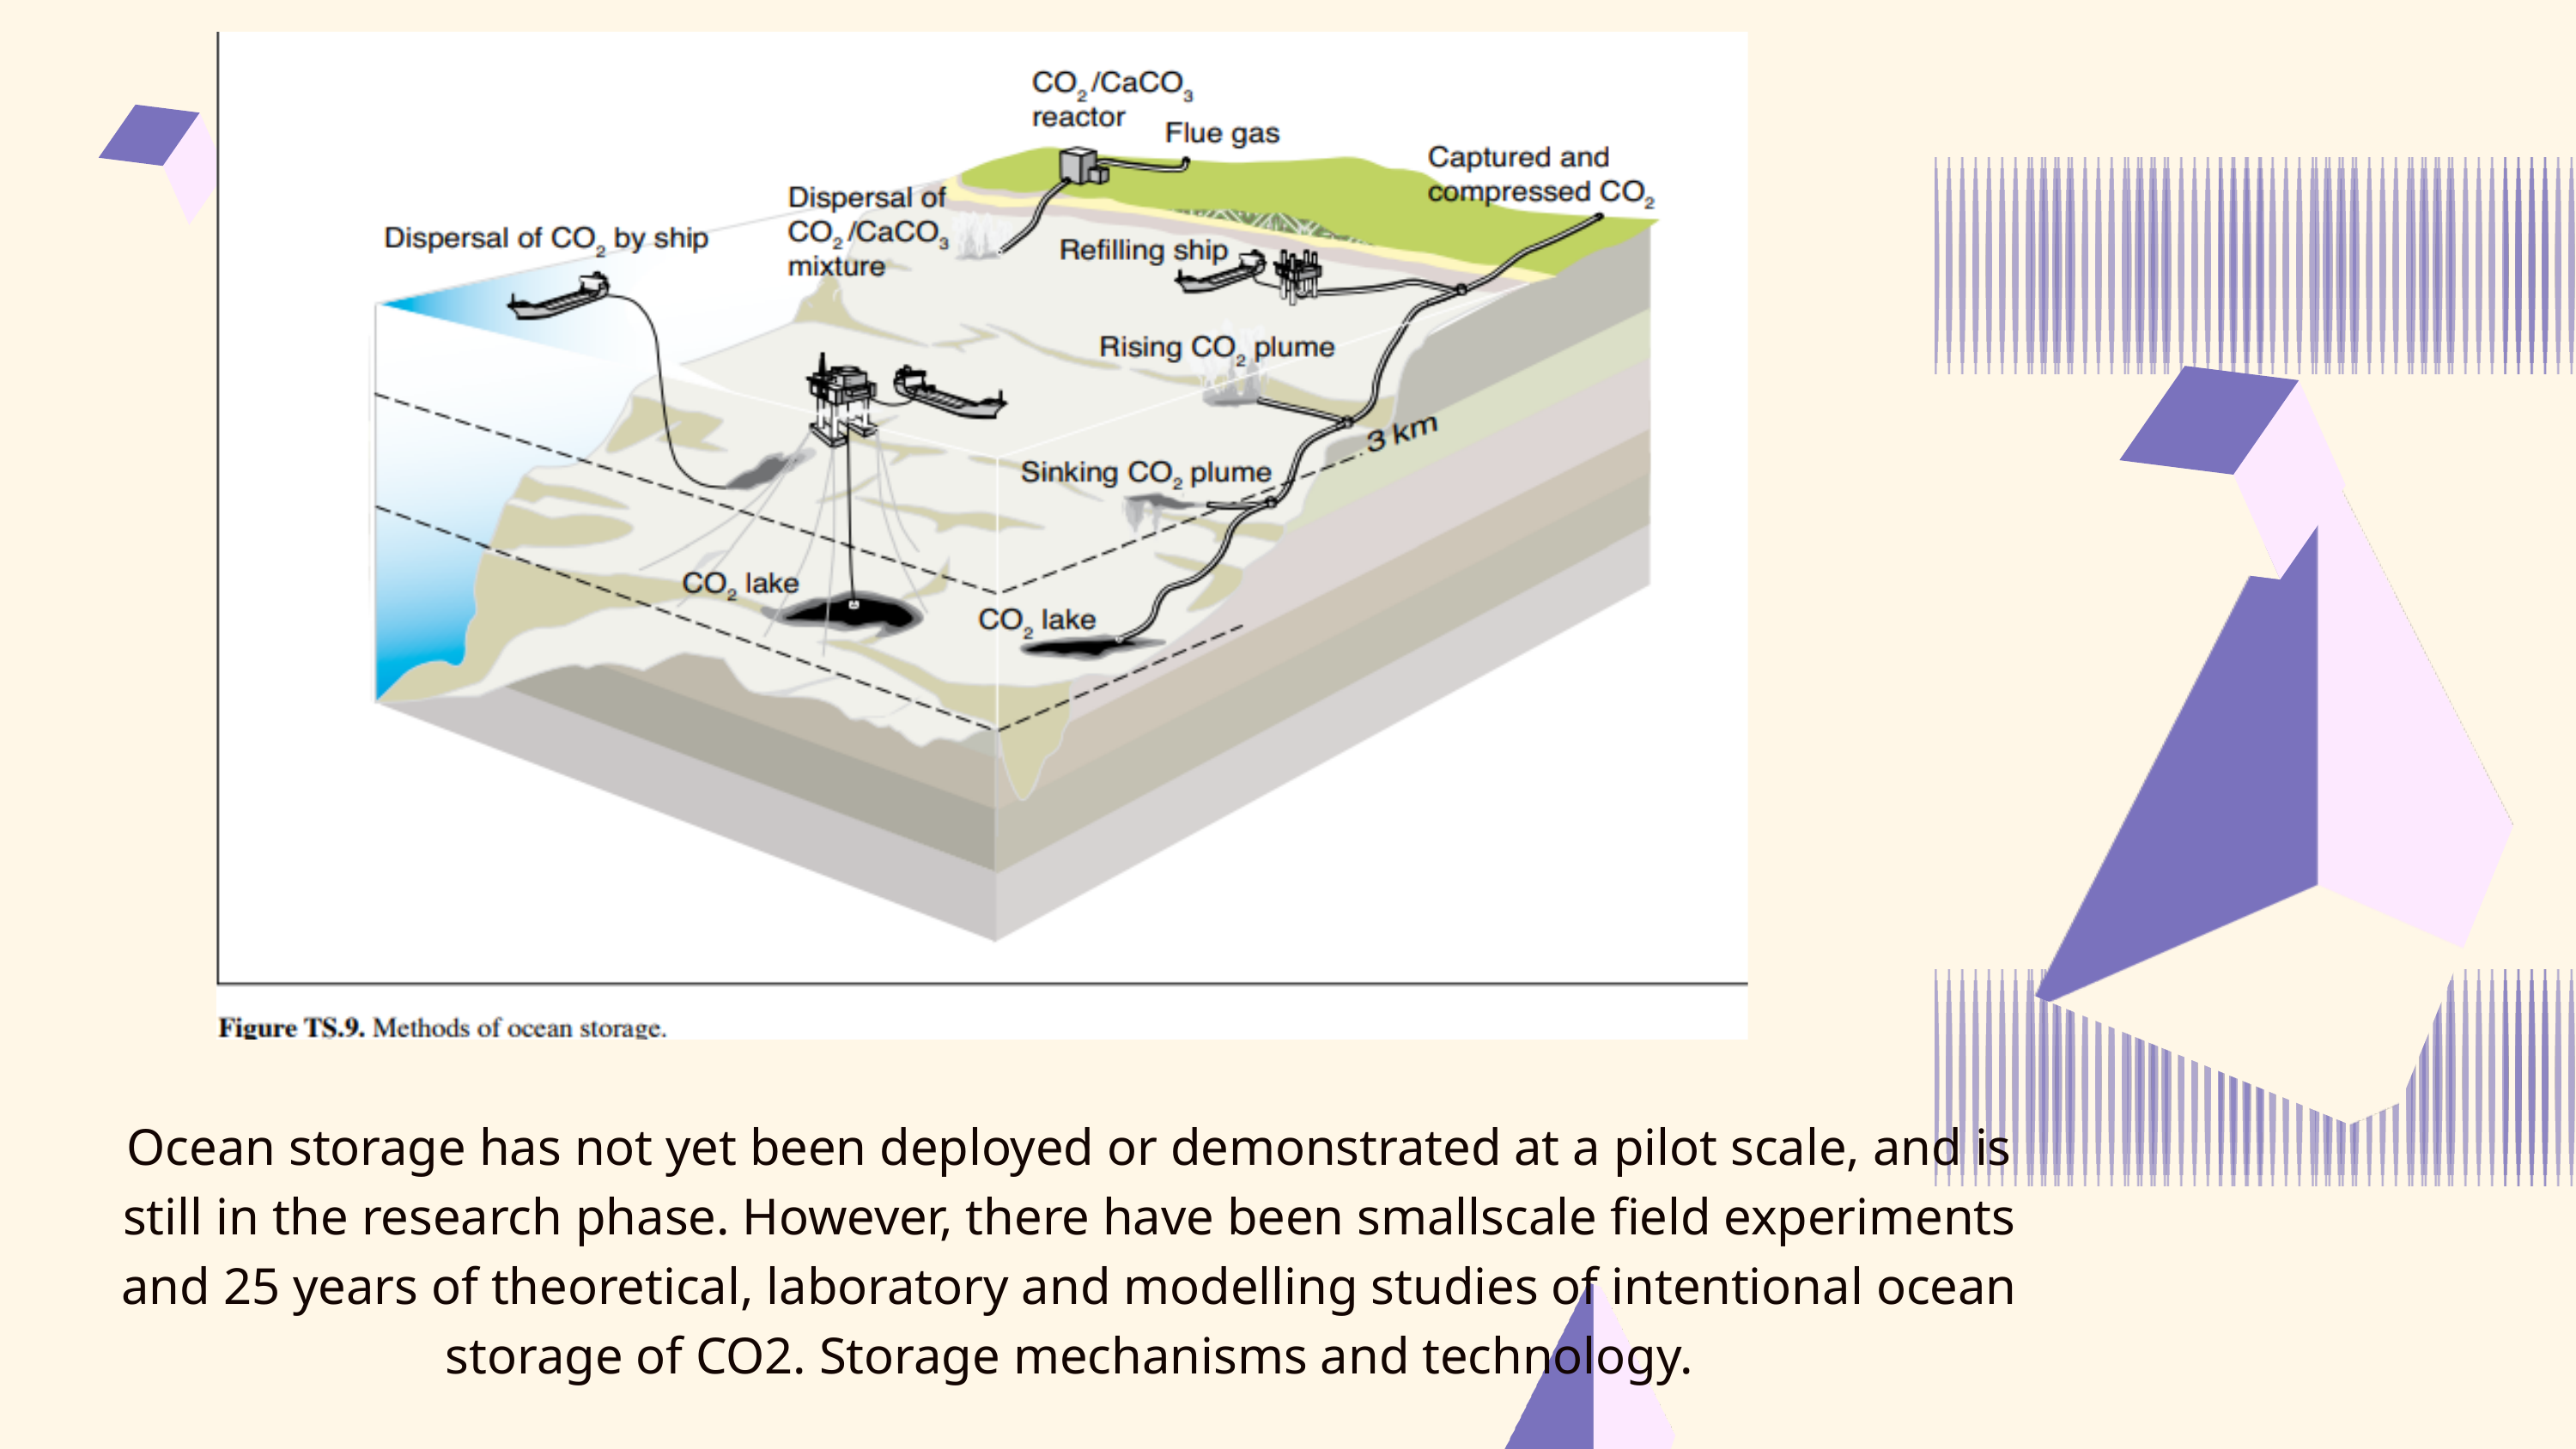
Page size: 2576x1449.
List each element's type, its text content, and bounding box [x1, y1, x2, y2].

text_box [1934, 699, 2576, 1449]
text_box [216, 32, 1748, 1036]
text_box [106, 98, 218, 231]
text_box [1934, 0, 2576, 698]
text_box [2134, 355, 2331, 591]
text_box Ocean storage has not yet been deployed or demonstrated at a pilot scale, and is still in the research phase. However, there have been smallscale field experiments and 25 years of theoretical, laboratory and modelling studies of intentional ocean storage of CO2. Storage mechanisms and technology. [111, 1036, 1929, 1449]
